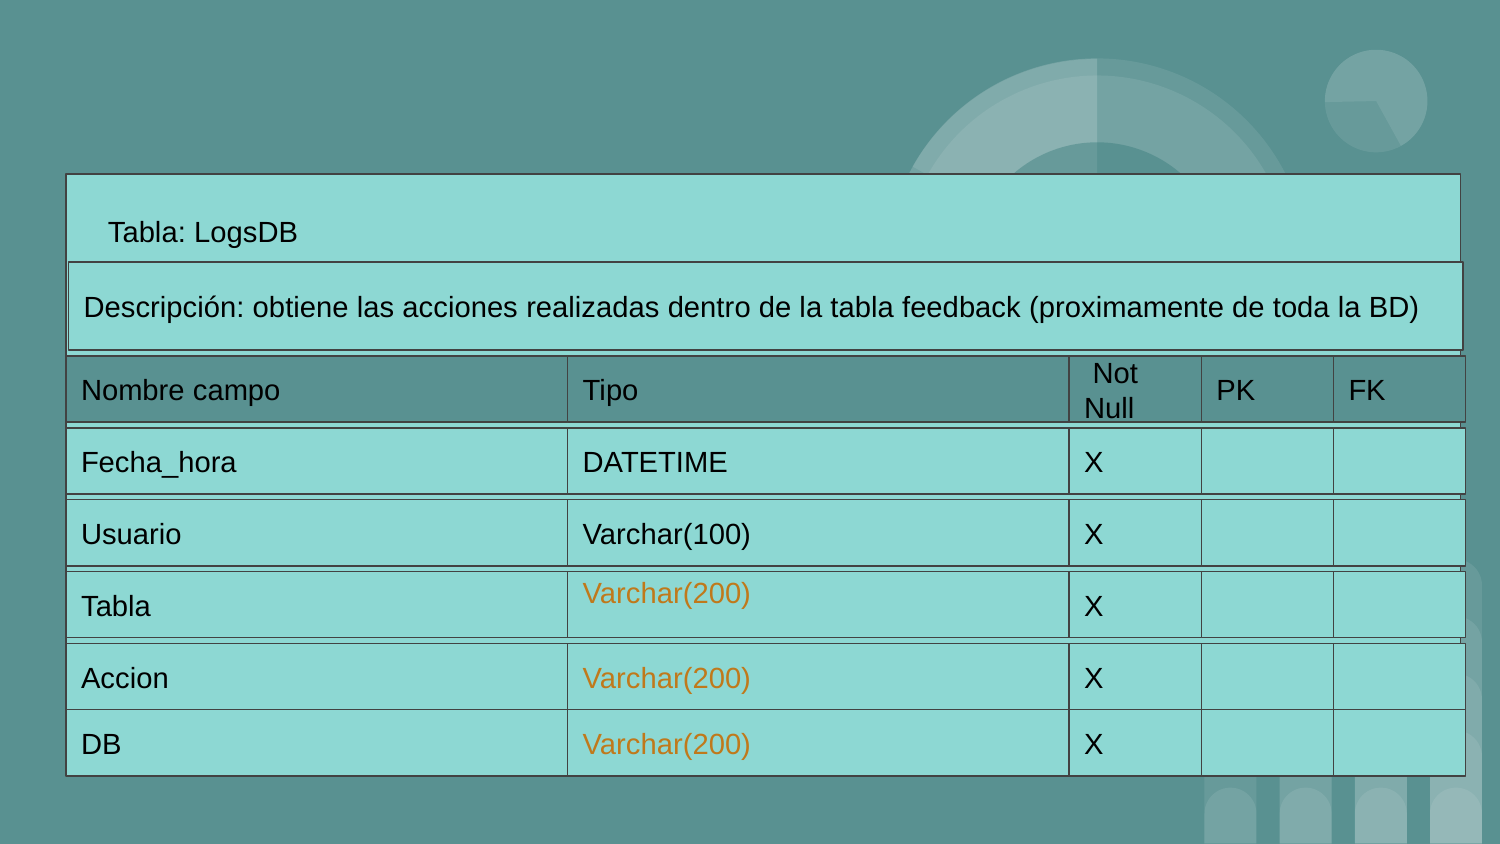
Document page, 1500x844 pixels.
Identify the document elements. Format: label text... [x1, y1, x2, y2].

text_box [66, 422, 1461, 427]
text_box [1333, 571, 1466, 638]
text_box [66, 494, 1461, 499]
text_box Tabla [66, 571, 567, 638]
text_box [66, 638, 1461, 643]
text_box [1333, 427, 1466, 494]
text_box [66, 566, 1461, 571]
text_box X [1069, 499, 1201, 566]
text_box Varchar(100) [567, 499, 1069, 566]
text_box X [1069, 709, 1201, 776]
text_box [1201, 571, 1333, 638]
text_box X [1069, 571, 1201, 638]
text_box Nombre campo [66, 355, 567, 422]
text_box DB [66, 709, 567, 776]
text_box Tipo [567, 355, 1069, 422]
text_box Descripción: obtiene las acciones realizadas dentro de la tabla feedback (proximamente de toda la BD) [68, 261, 1464, 350]
text_box Usuario [66, 499, 567, 566]
text_box X [1069, 427, 1201, 494]
text_box [1201, 499, 1333, 566]
text_box Varchar(200) [567, 709, 1069, 776]
text_box [1201, 427, 1333, 494]
text_box [1201, 709, 1333, 776]
text_box X [1069, 643, 1201, 709]
text_box Varchar(200) [567, 643, 1069, 709]
text_box [66, 173, 1461, 355]
text_box Varchar(200) [567, 571, 1069, 638]
text_box Fecha_hora [66, 427, 567, 494]
text_box PK [1201, 355, 1333, 422]
text_box [1333, 643, 1466, 709]
text_box DATETIME [567, 427, 1069, 494]
text_box Not Null [1069, 355, 1201, 422]
text_box [1201, 643, 1333, 709]
text_box [1333, 499, 1466, 566]
text_box [1333, 709, 1466, 776]
text_box FK [1333, 355, 1466, 422]
text_box Tabla: LogsDB [93, 198, 1297, 261]
text_box Accion [66, 643, 567, 709]
